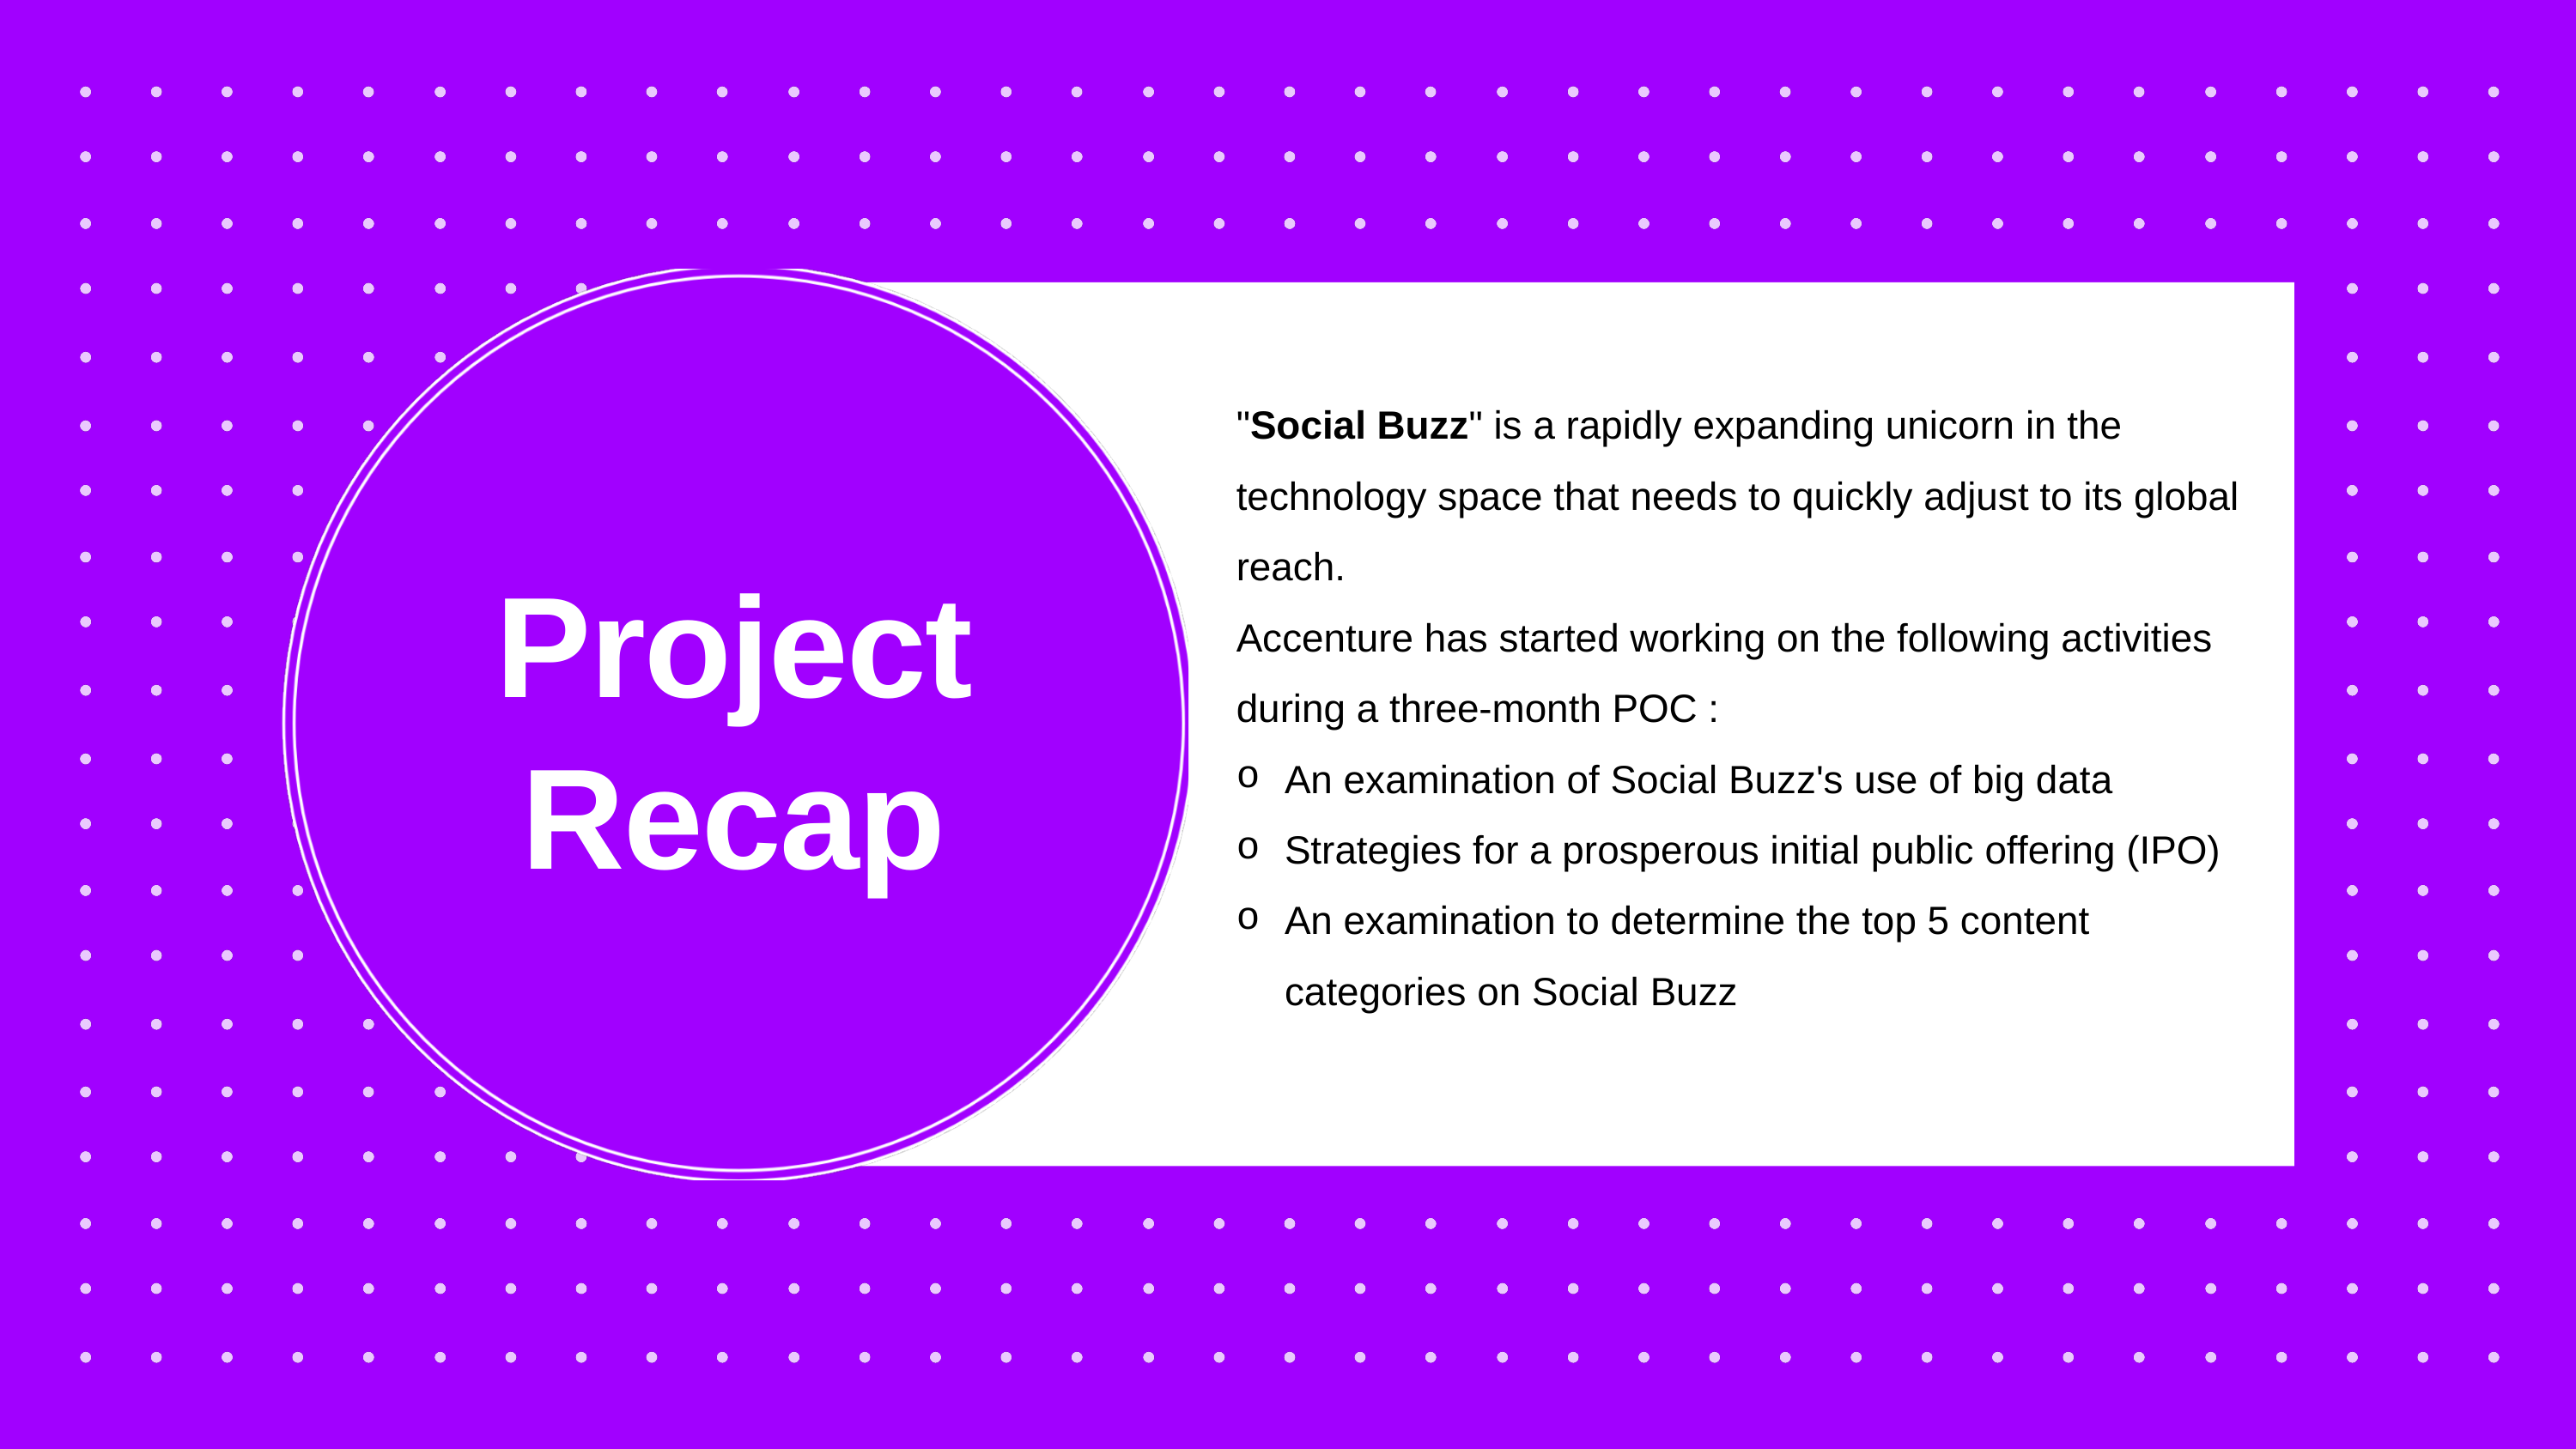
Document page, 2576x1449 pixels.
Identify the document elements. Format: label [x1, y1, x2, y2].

text_box [72, 82, 2504, 1367]
picture [278, 268, 1189, 1180]
